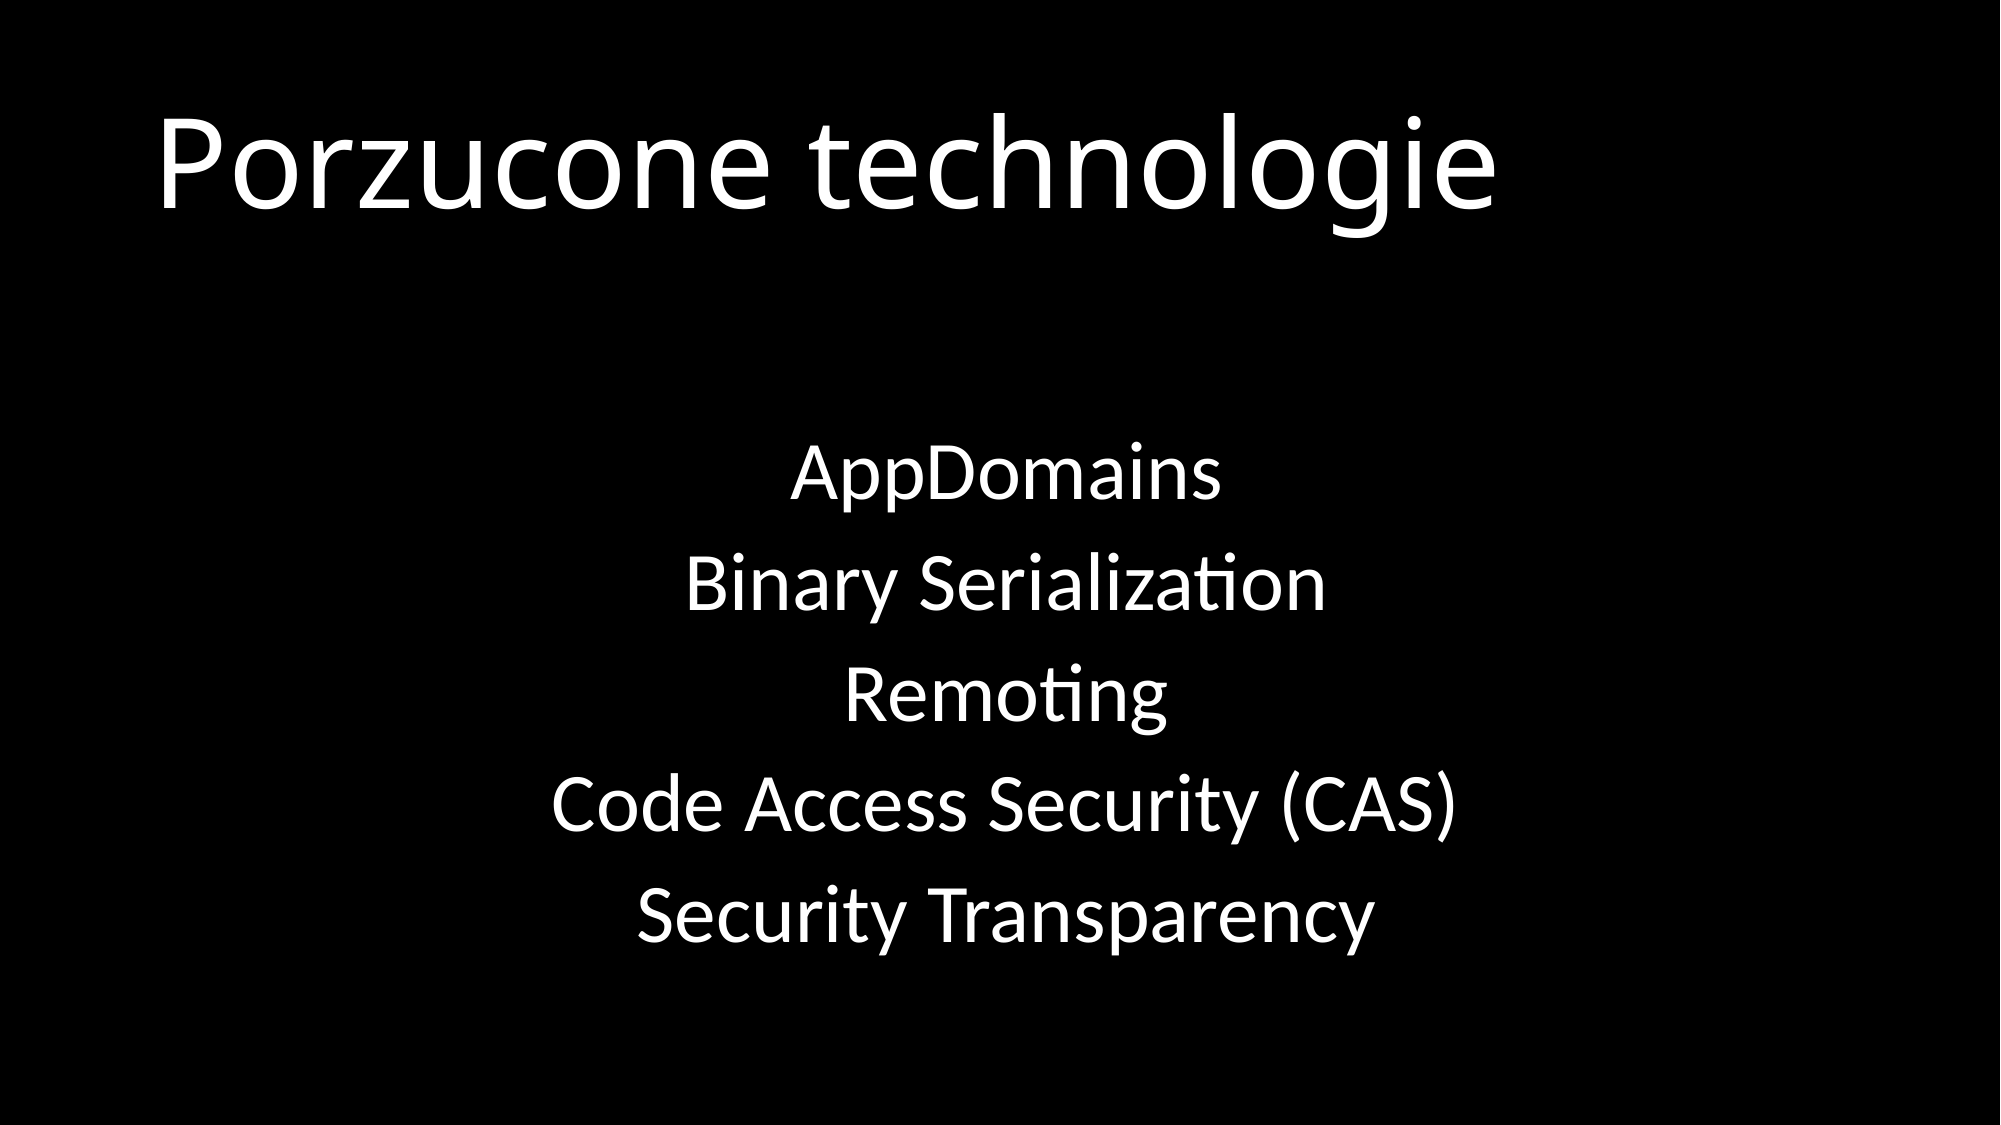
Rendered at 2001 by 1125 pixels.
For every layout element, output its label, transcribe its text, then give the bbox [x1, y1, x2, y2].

list AppDomains Binary Serialization Remoting Code Access Security (CAS) Security Transparency [97, 299, 1916, 1014]
title Porzucone technologie [137, 59, 1863, 278]
